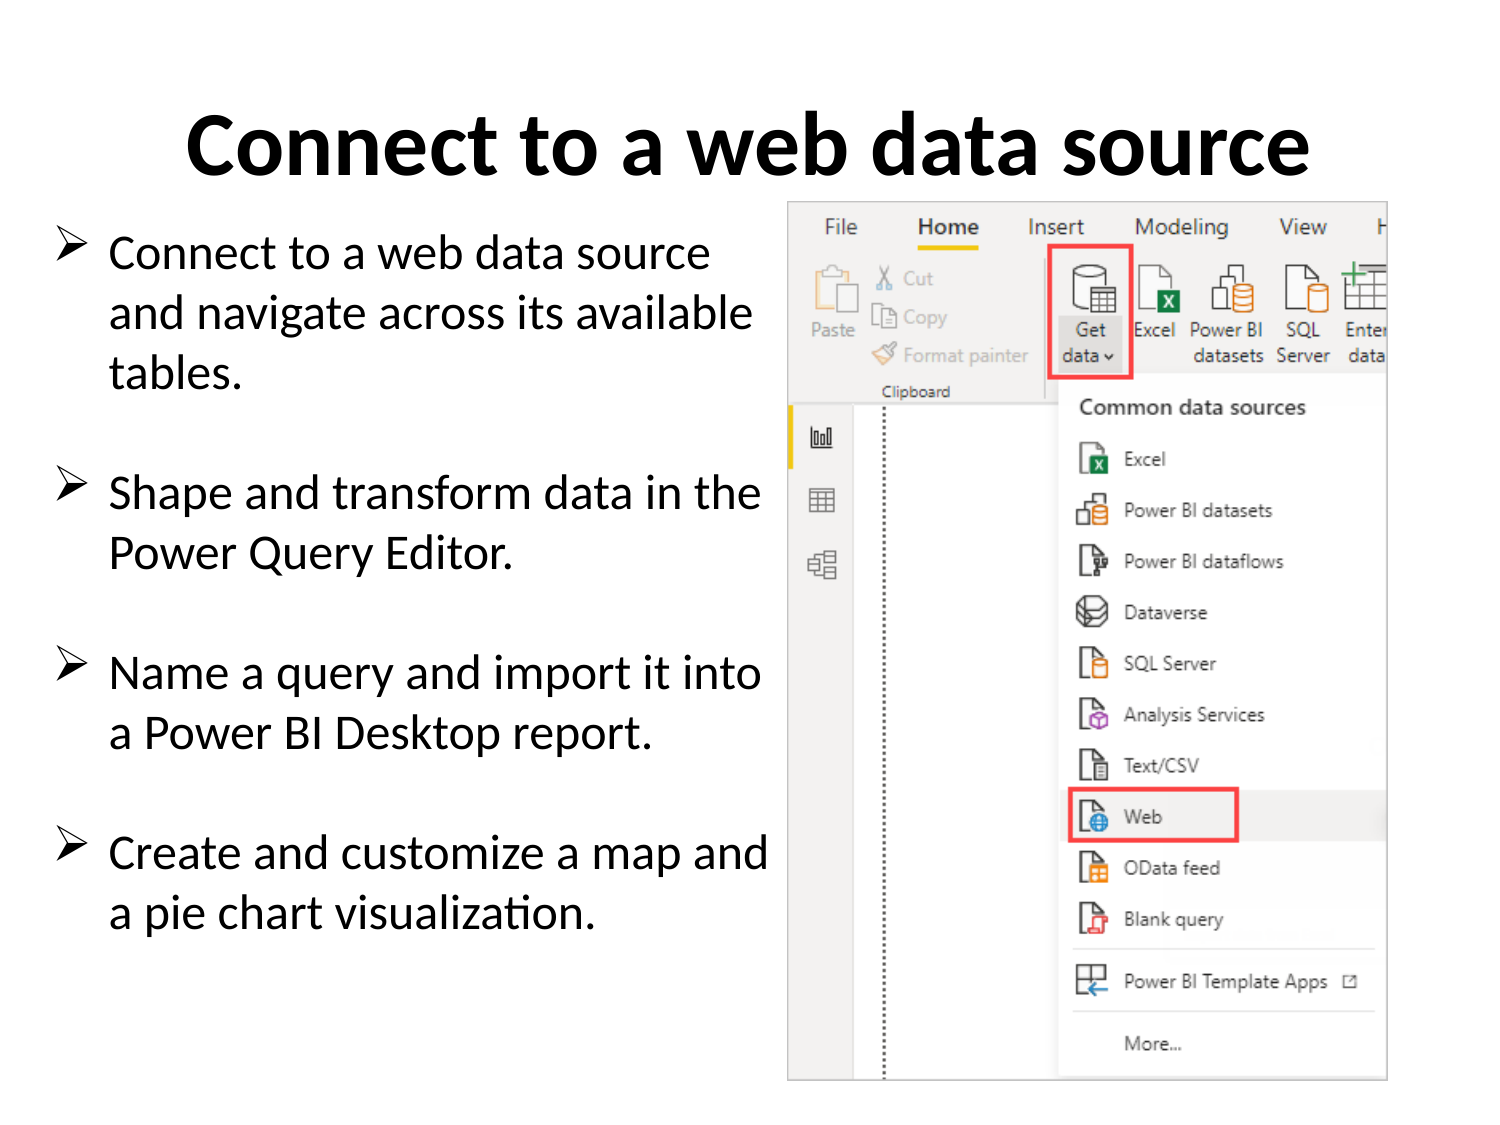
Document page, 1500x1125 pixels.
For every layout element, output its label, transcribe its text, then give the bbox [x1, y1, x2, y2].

picture [787, 201, 1388, 1082]
text_box Connect to a web data source and navigate across its available tables. Shape and transform data in the Power Query Editor. Name a query and import it into a Power BI Desktop report. Create and customize a map and a pie chart visualization. [37, 212, 782, 948]
title Connect to a web data source [75, 45, 1425, 233]
